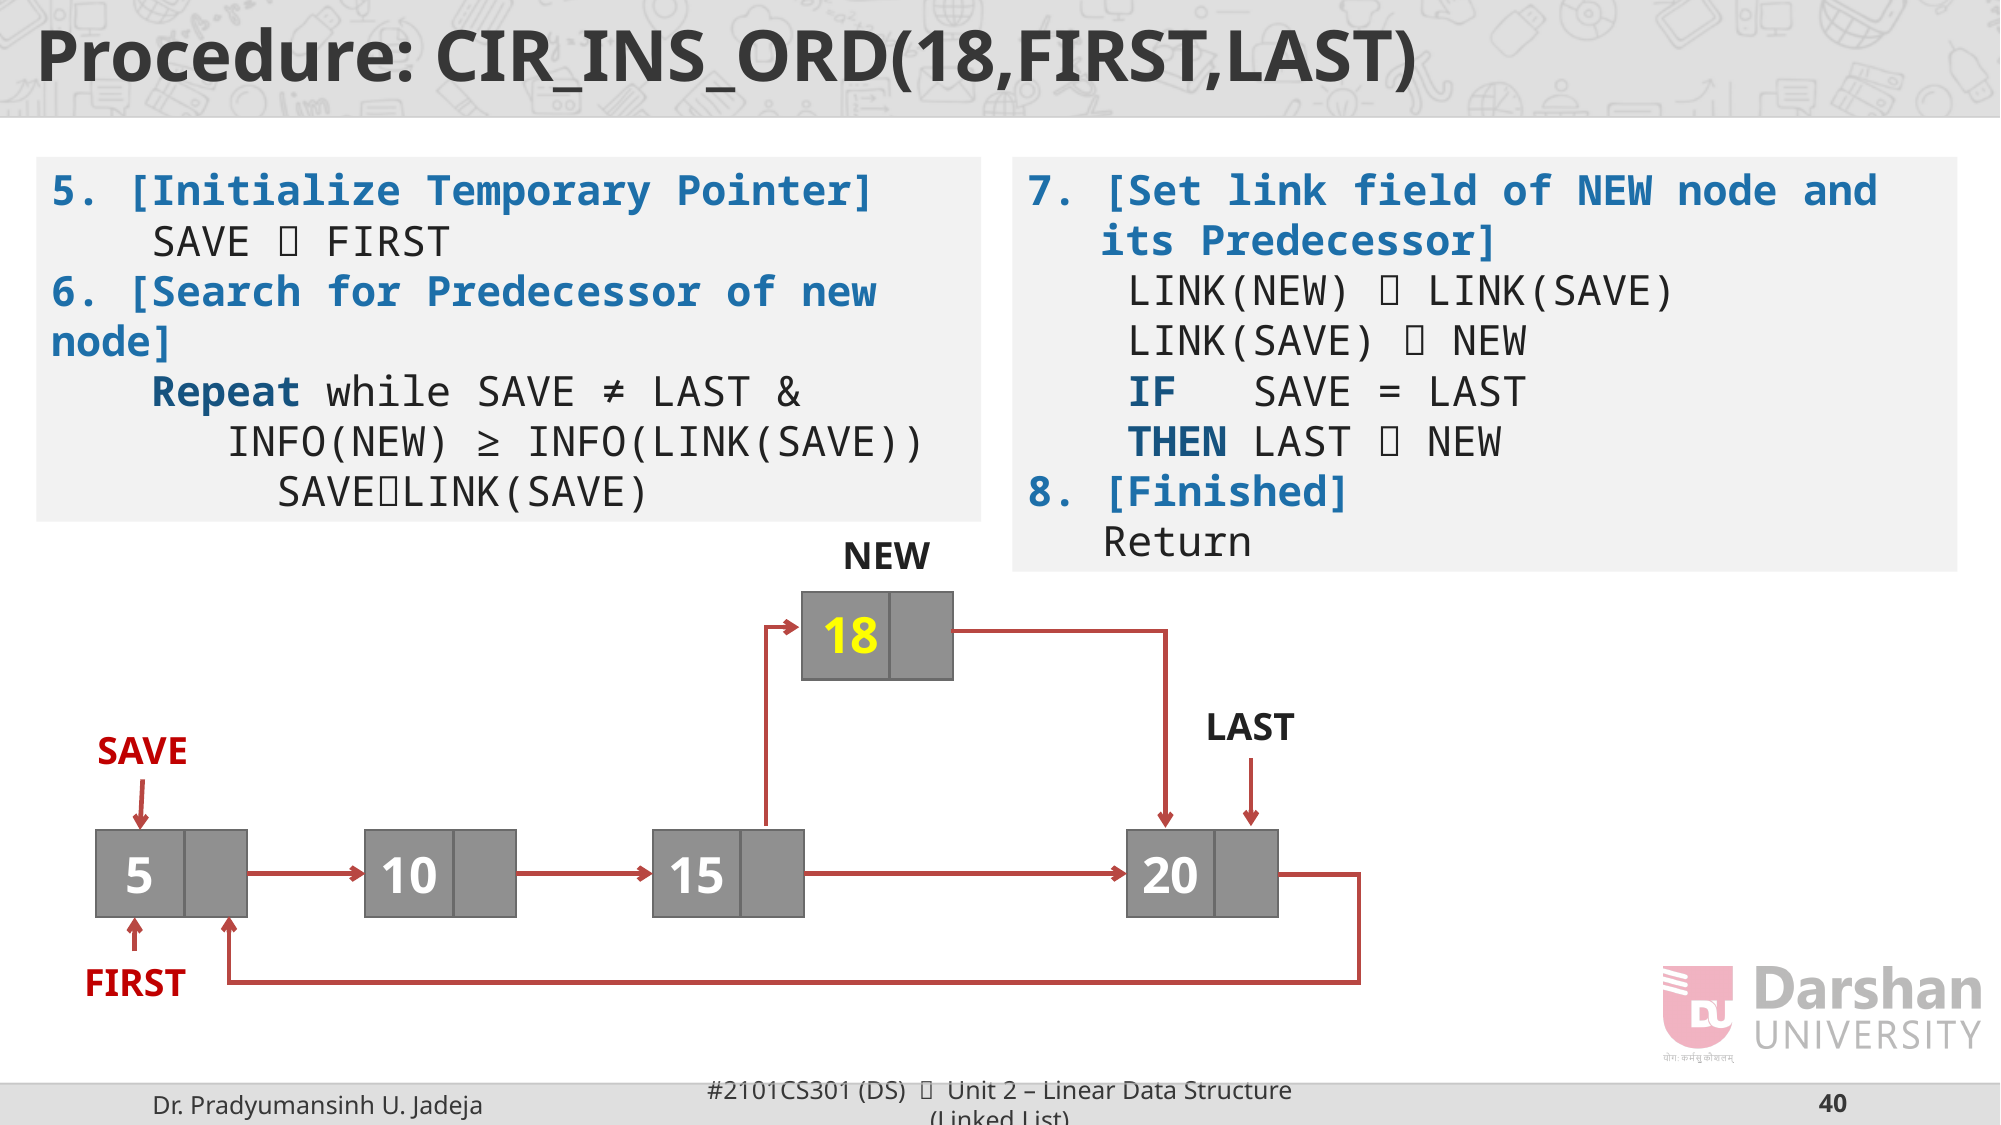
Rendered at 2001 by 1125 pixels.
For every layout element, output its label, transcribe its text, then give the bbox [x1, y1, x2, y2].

text_box FIRST [69, 951, 202, 1011]
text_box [1126, 829, 1278, 918]
text_box [221, 873, 1360, 984]
text_box [765, 619, 800, 826]
text_box 7. [Set link field of NEW node and its Predecessor] LINK(NEW)  LINK(SAVE) LINK(SAVE)  NEW IF SAVE = LAST THEN LAST  NEW 8. [Finished] Return [1012, 156, 1958, 572]
text_box 5. [Initialize Temporary Pointer] SAVE  FIRST 6. [Search for Predecessor of new node] Repeat while SAVE ≠ LAST & INFO(NEW) ≥ INFO(LINK(SAVE)) SAVELINK(SAVE) [36, 156, 982, 522]
text_box LAST [1663, 966, 1981, 1063]
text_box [652, 829, 804, 918]
text_box [953, 630, 1173, 828]
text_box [365, 829, 517, 918]
text_box NEW [827, 524, 945, 584]
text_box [96, 829, 248, 918]
title Procedure: CIR_INS_ORD(18,FIRST,LAST) [0, 0, 2000, 117]
text_box LAST [1190, 695, 1310, 756]
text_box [801, 591, 953, 680]
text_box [85, 719, 200, 826]
